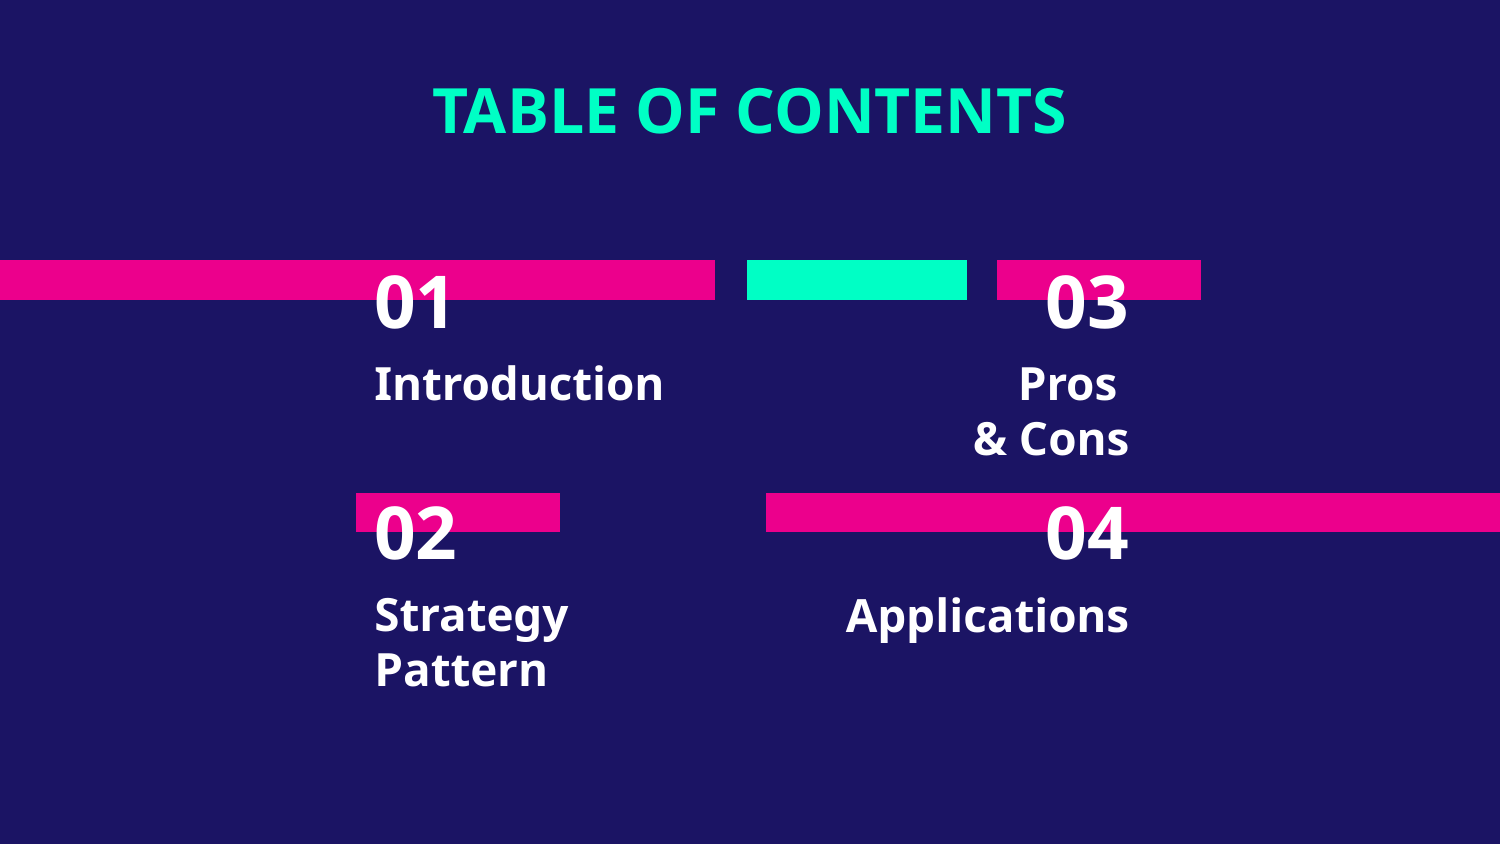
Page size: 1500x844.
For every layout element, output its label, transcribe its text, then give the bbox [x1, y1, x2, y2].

subtitle Applications [750, 586, 1145, 657]
title 04 [789, 534, 1145, 574]
title 02 [359, 534, 715, 574]
title 03 [789, 303, 1145, 343]
subtitle Strategy Pattern [359, 586, 715, 656]
subtitle Pros & Cons [871, 354, 1145, 425]
title TABLE OF CONTENTS [209, 56, 1291, 166]
title 01 [359, 303, 715, 343]
subtitle Introduction [359, 354, 751, 425]
